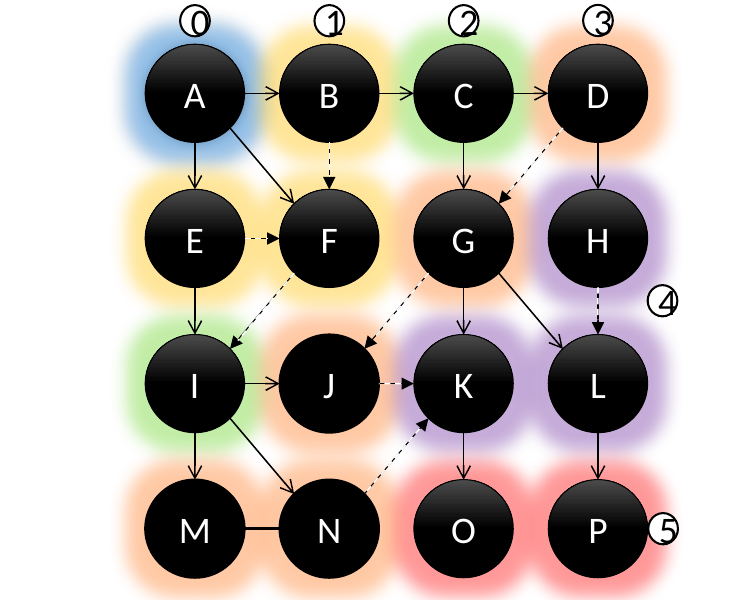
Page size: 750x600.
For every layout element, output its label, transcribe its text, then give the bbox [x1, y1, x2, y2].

text_box F [279, 188, 380, 289]
text_box O [413, 479, 514, 579]
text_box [230, 273, 295, 349]
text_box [364, 418, 429, 494]
text_box 0 [179, 4, 211, 38]
text_box 5 [647, 512, 679, 546]
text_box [237, 273, 295, 341]
text_box M [144, 478, 246, 579]
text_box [374, 273, 429, 337]
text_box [230, 127, 295, 204]
text_box P [547, 479, 648, 579]
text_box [498, 127, 563, 204]
text_box 2 [447, 4, 480, 38]
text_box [507, 127, 563, 193]
text_box H [547, 188, 649, 288]
text_box D [547, 43, 649, 143]
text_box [364, 428, 420, 494]
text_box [364, 273, 429, 349]
text_box I [144, 333, 246, 434]
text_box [230, 418, 295, 494]
text_box C [413, 43, 514, 143]
text_box N [278, 478, 380, 579]
text_box J [278, 333, 380, 434]
text_box K [413, 334, 514, 434]
text_box E [144, 188, 246, 288]
text_box G [413, 188, 514, 288]
text_box L [547, 333, 649, 434]
text_box 4 [646, 284, 679, 318]
text_box B [279, 43, 380, 143]
text_box 1 [313, 4, 346, 38]
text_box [498, 273, 563, 349]
text_box A [144, 43, 246, 143]
text_box 3 [582, 3, 614, 38]
